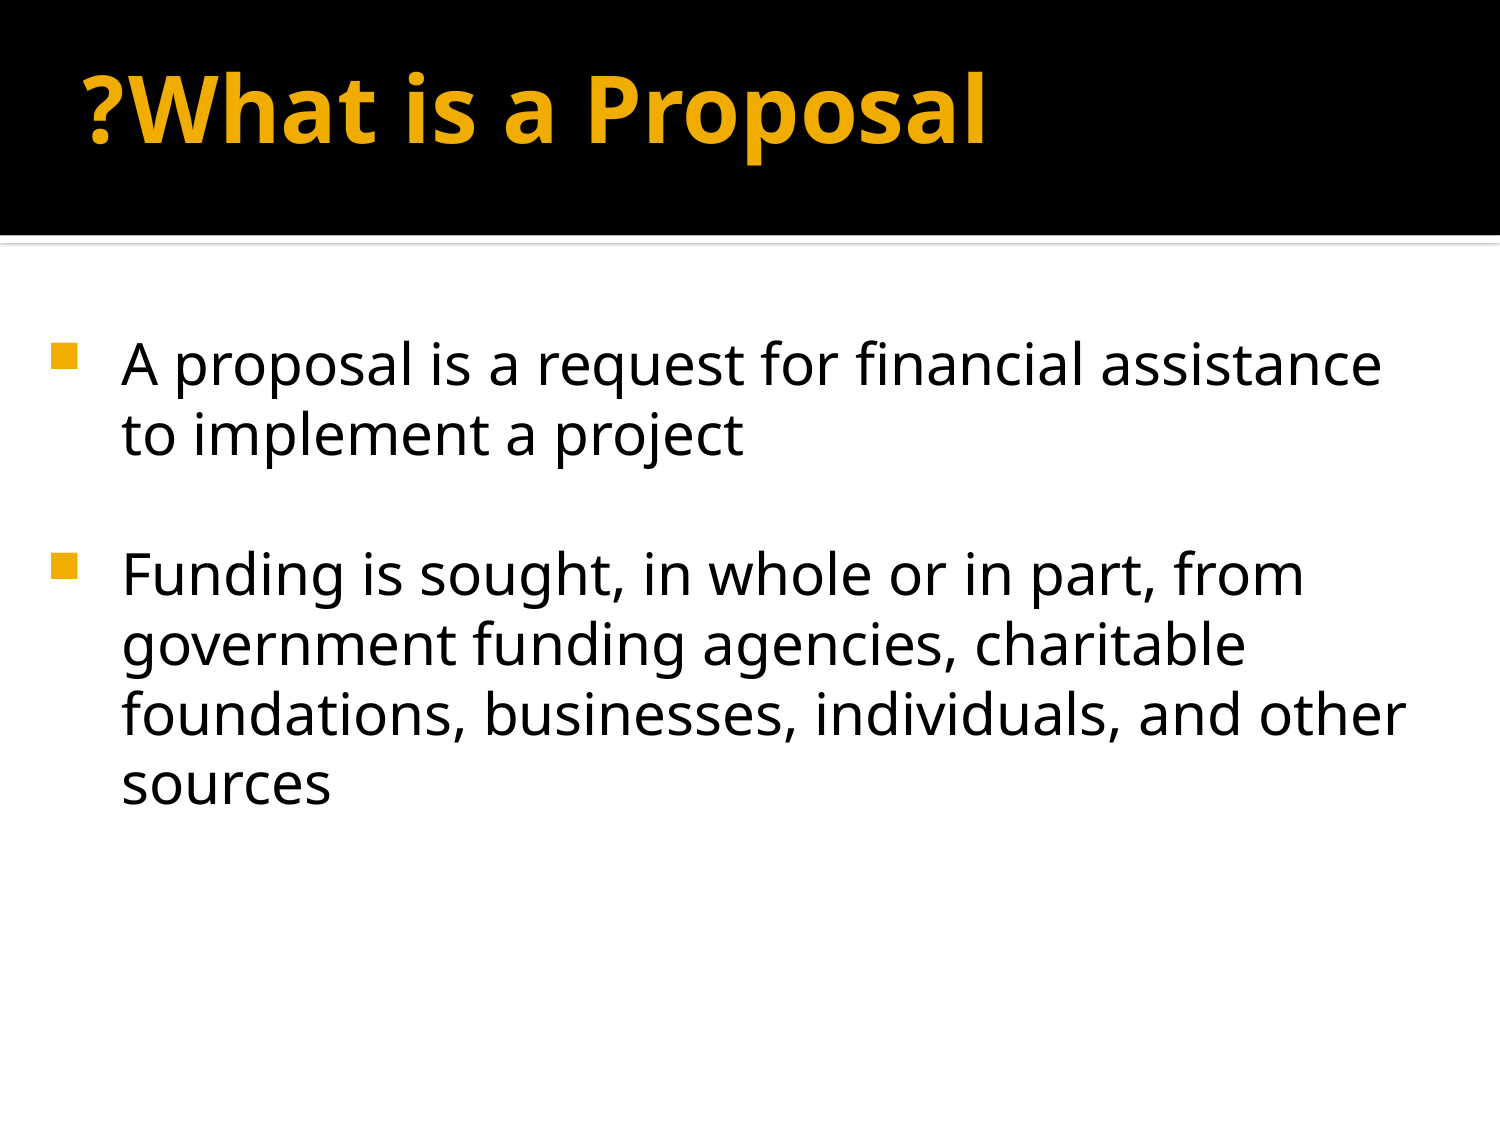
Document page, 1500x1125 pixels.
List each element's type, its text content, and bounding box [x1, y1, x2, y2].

title What is a Proposal? [62, 37, 1338, 175]
list A proposal is a request for financial assistance to implement a project Funding is sought, in whole or in part, from government funding agencies, charitable foundations, businesses, individuals, and other sources [37, 312, 1438, 1038]
